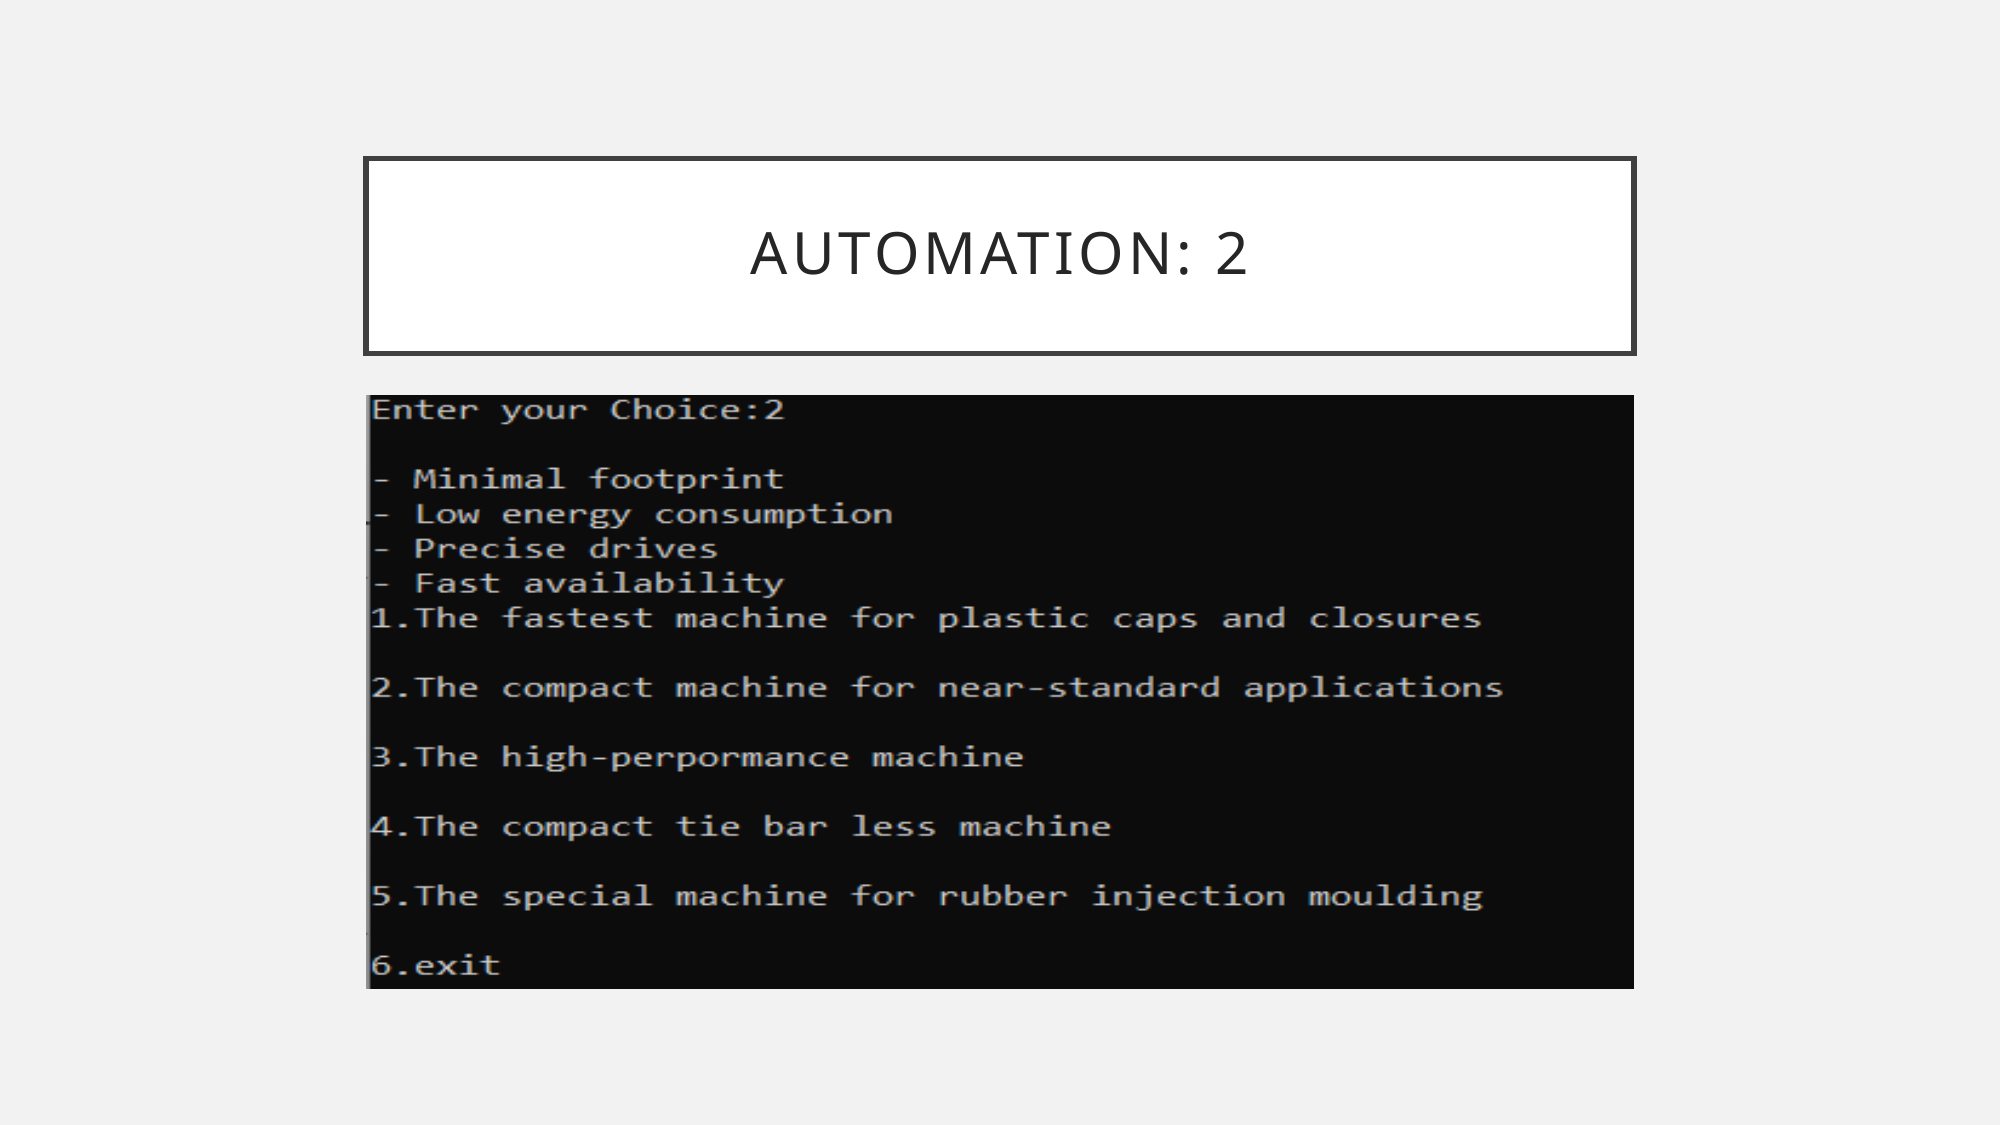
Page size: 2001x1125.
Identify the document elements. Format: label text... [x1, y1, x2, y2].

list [365, 395, 1634, 989]
title AUTOMATION: 2 [363, 156, 1637, 356]
